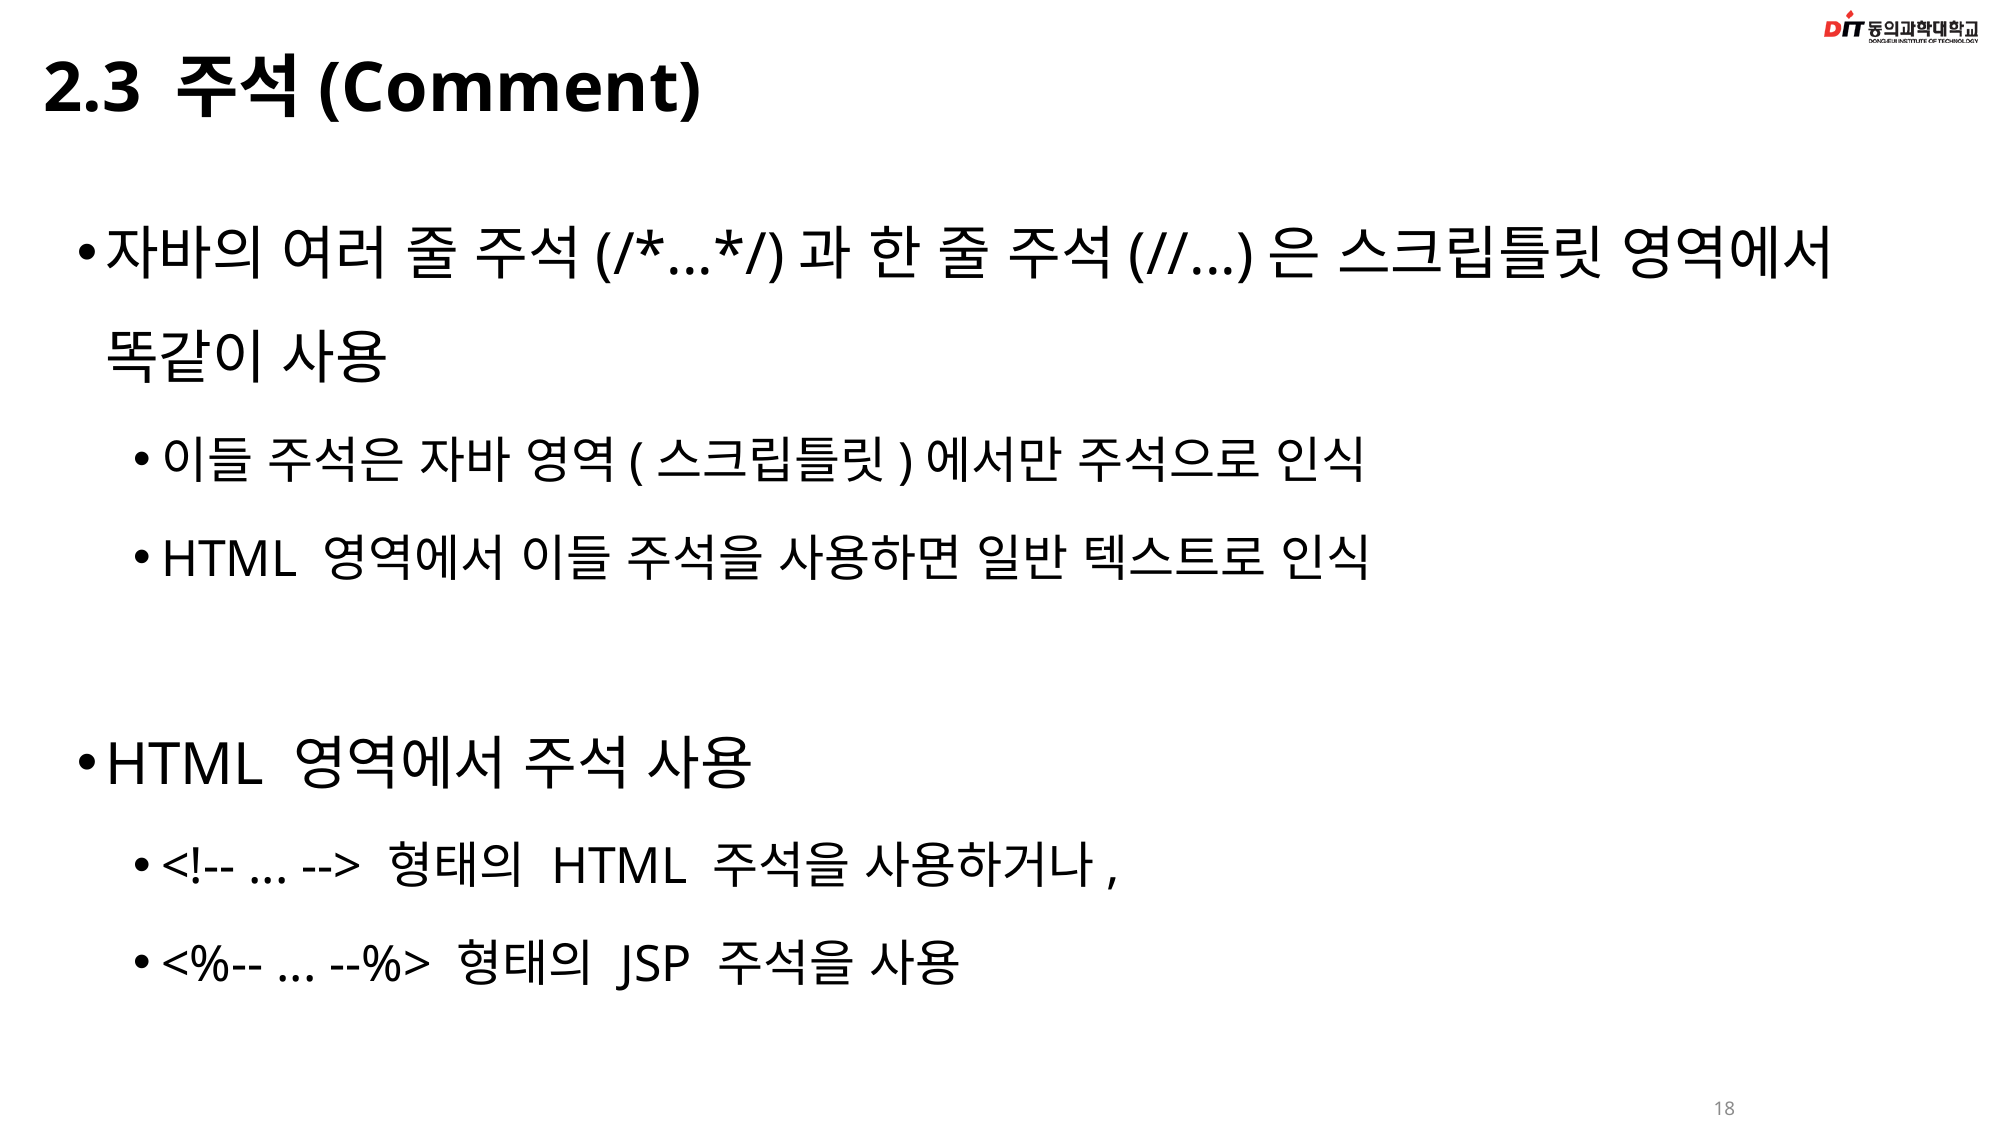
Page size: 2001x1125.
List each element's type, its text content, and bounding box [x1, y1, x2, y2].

title 2.3 주석(Comment) [28, 28, 1968, 150]
slide_number 18 [1687, 1093, 1750, 1125]
picture [1824, 10, 1978, 43]
list 자바의 여러 줄 주석(/*...*/)과 한 줄 주석(//...)은 스크립틀릿 영역에서 똑같이 사용 이들 주석은 자바 영역(스크립틀릿)에서만 주석으로 인식 HTML 영역에서 이들 주석을 사용하면 일반 텍스트로 인식 HTML 영역에서 주석 사용 <!-- ... --> 형태의 HTML 주석을 사용하거나, <%-- ... --%> 형태의 JSP 주석을 사용 [61, 173, 1938, 1095]
